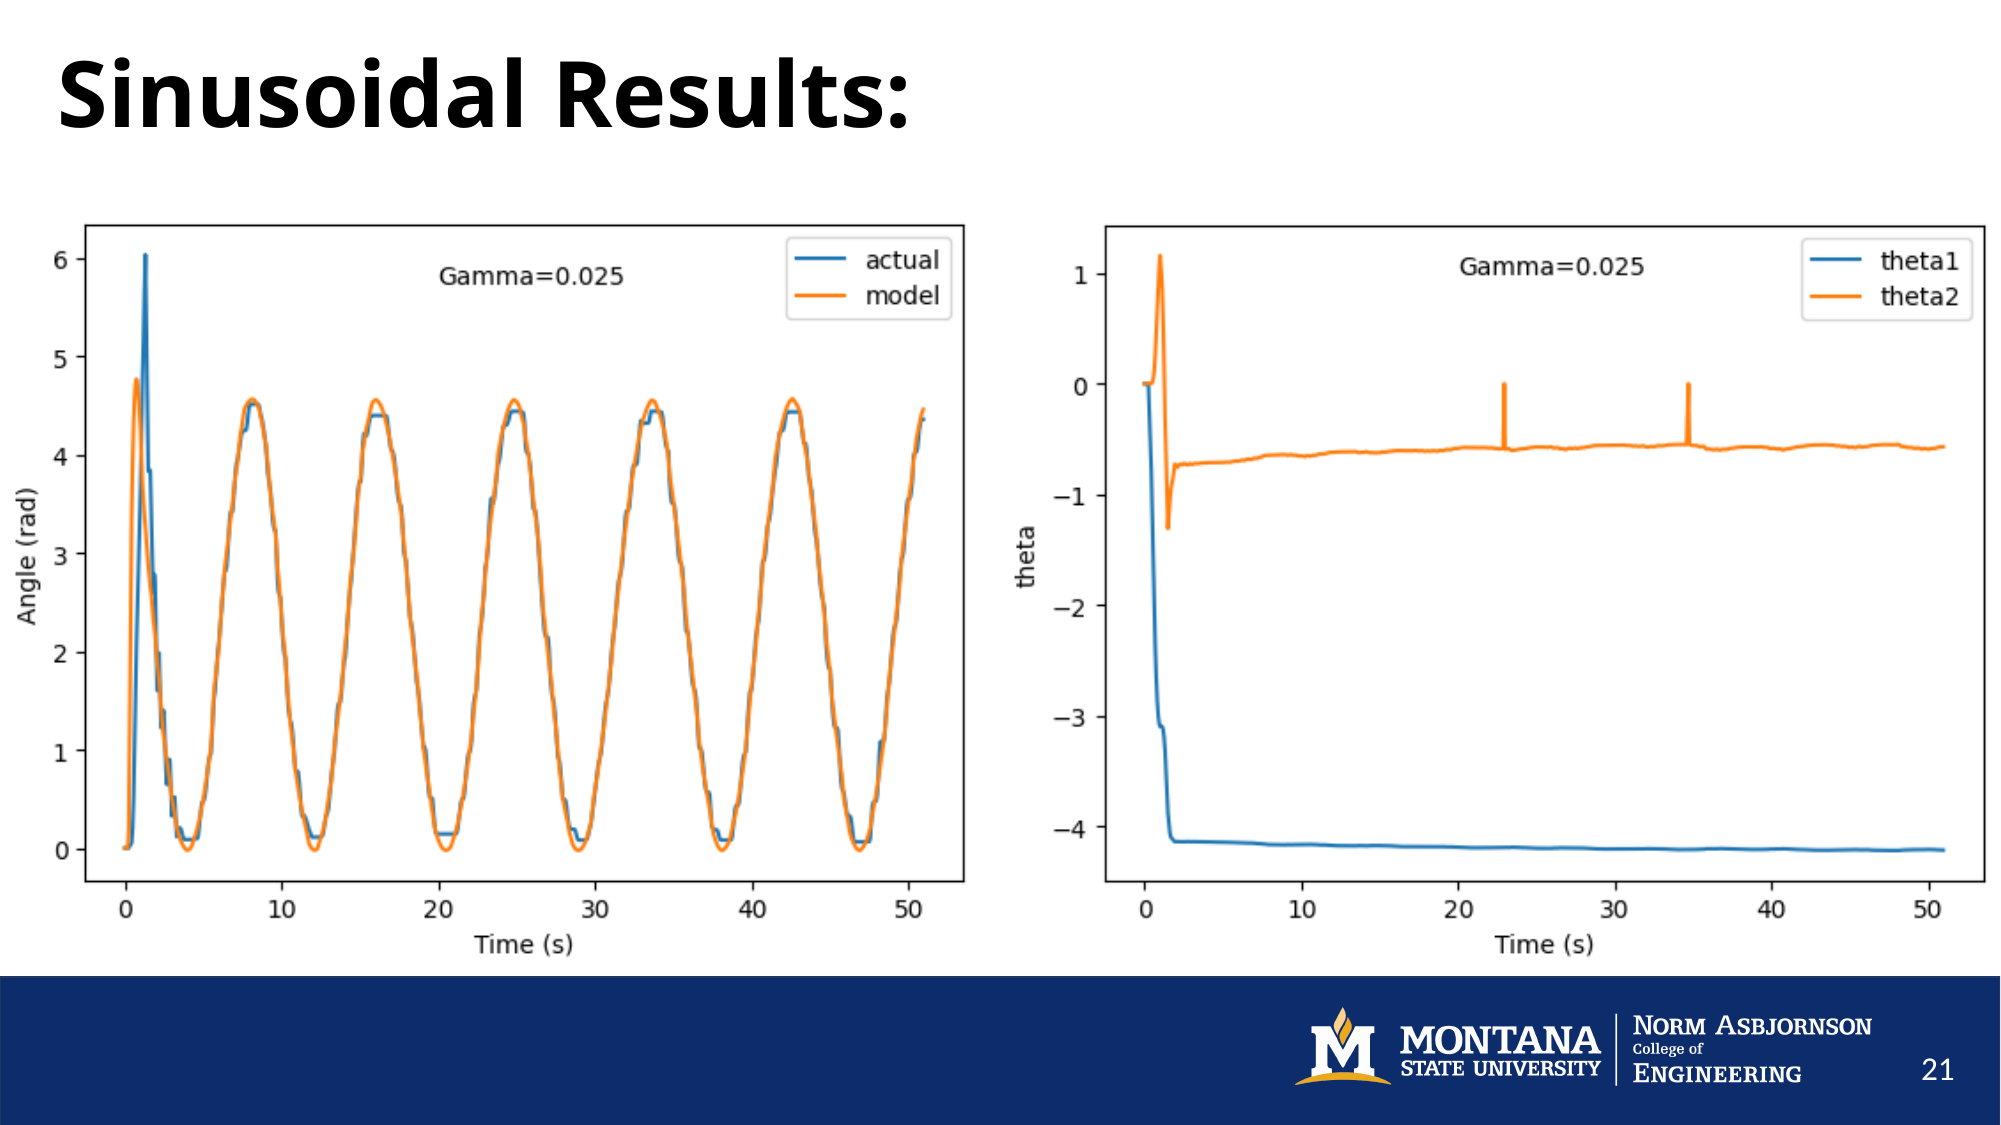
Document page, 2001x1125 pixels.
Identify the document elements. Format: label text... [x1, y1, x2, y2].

picture [0, 209, 981, 975]
text_box Sinusoidal Results: [42, 0, 2000, 197]
slide_number 21 [1901, 1031, 1970, 1103]
picture [999, 210, 2000, 975]
picture [1271, 986, 1896, 1107]
